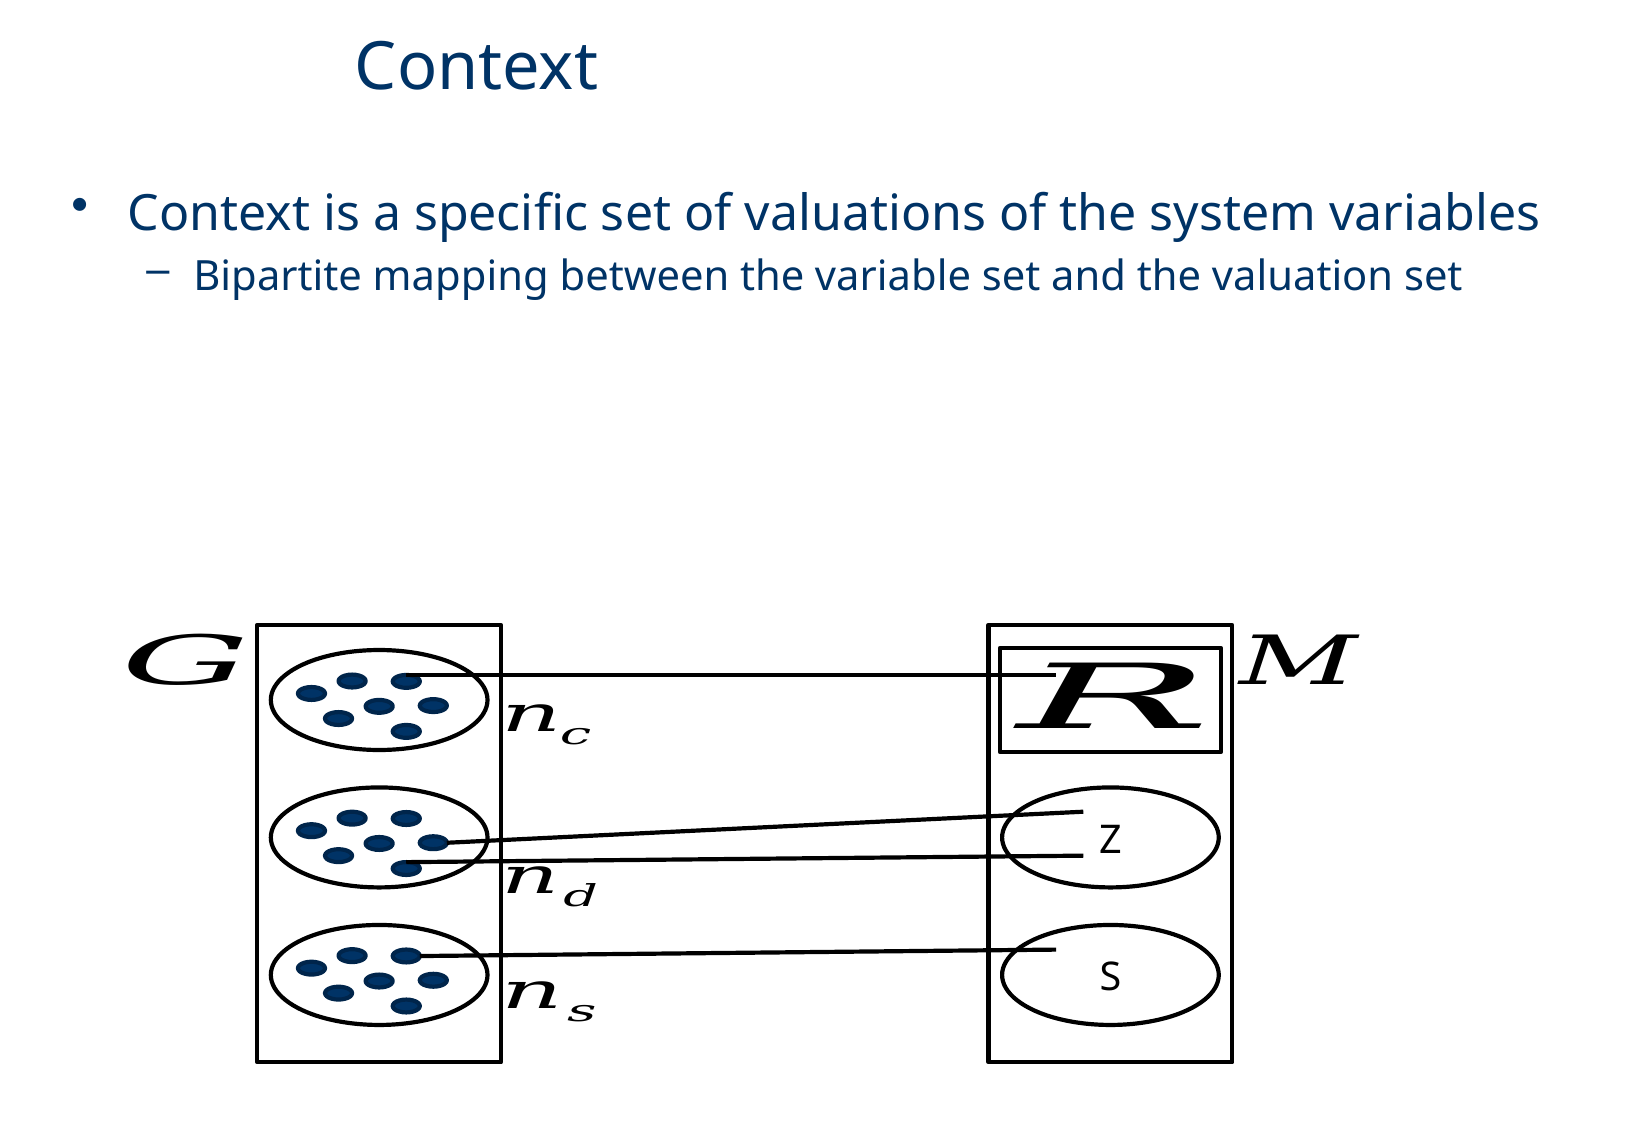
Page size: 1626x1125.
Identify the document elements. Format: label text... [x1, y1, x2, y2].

text_box [363, 834, 395, 853]
text_box [295, 959, 328, 977]
text_box Z [1003, 785, 1221, 890]
text_box [268, 922, 490, 1028]
text_box [336, 809, 368, 827]
text_box [417, 697, 449, 715]
text_box [268, 785, 486, 890]
text_box [322, 847, 355, 865]
text_box S [1000, 922, 1221, 1028]
text_box [986, 623, 1234, 1064]
text_box [295, 822, 328, 840]
text_box [336, 947, 368, 965]
text_box [417, 834, 445, 852]
text_box [363, 697, 395, 715]
text_box [363, 972, 395, 990]
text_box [405, 855, 1084, 863]
text_box [322, 984, 355, 1002]
text_box [295, 684, 328, 703]
text_box [390, 860, 422, 878]
text_box [390, 722, 422, 740]
text_box [322, 709, 355, 728]
text_box [255, 623, 503, 1064]
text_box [419, 949, 1057, 957]
list Context is a specific set of valuations of the system variables Bipartite mapping between the variable set and the valuation set [56, 172, 1606, 1071]
text_box [390, 809, 422, 828]
text_box [268, 647, 490, 753]
title Context [340, 0, 1604, 126]
text_box [336, 672, 368, 690]
text_box [390, 672, 422, 690]
text_box [390, 947, 418, 965]
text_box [446, 811, 1084, 843]
text_box [390, 997, 422, 1015]
text_box [417, 971, 449, 989]
